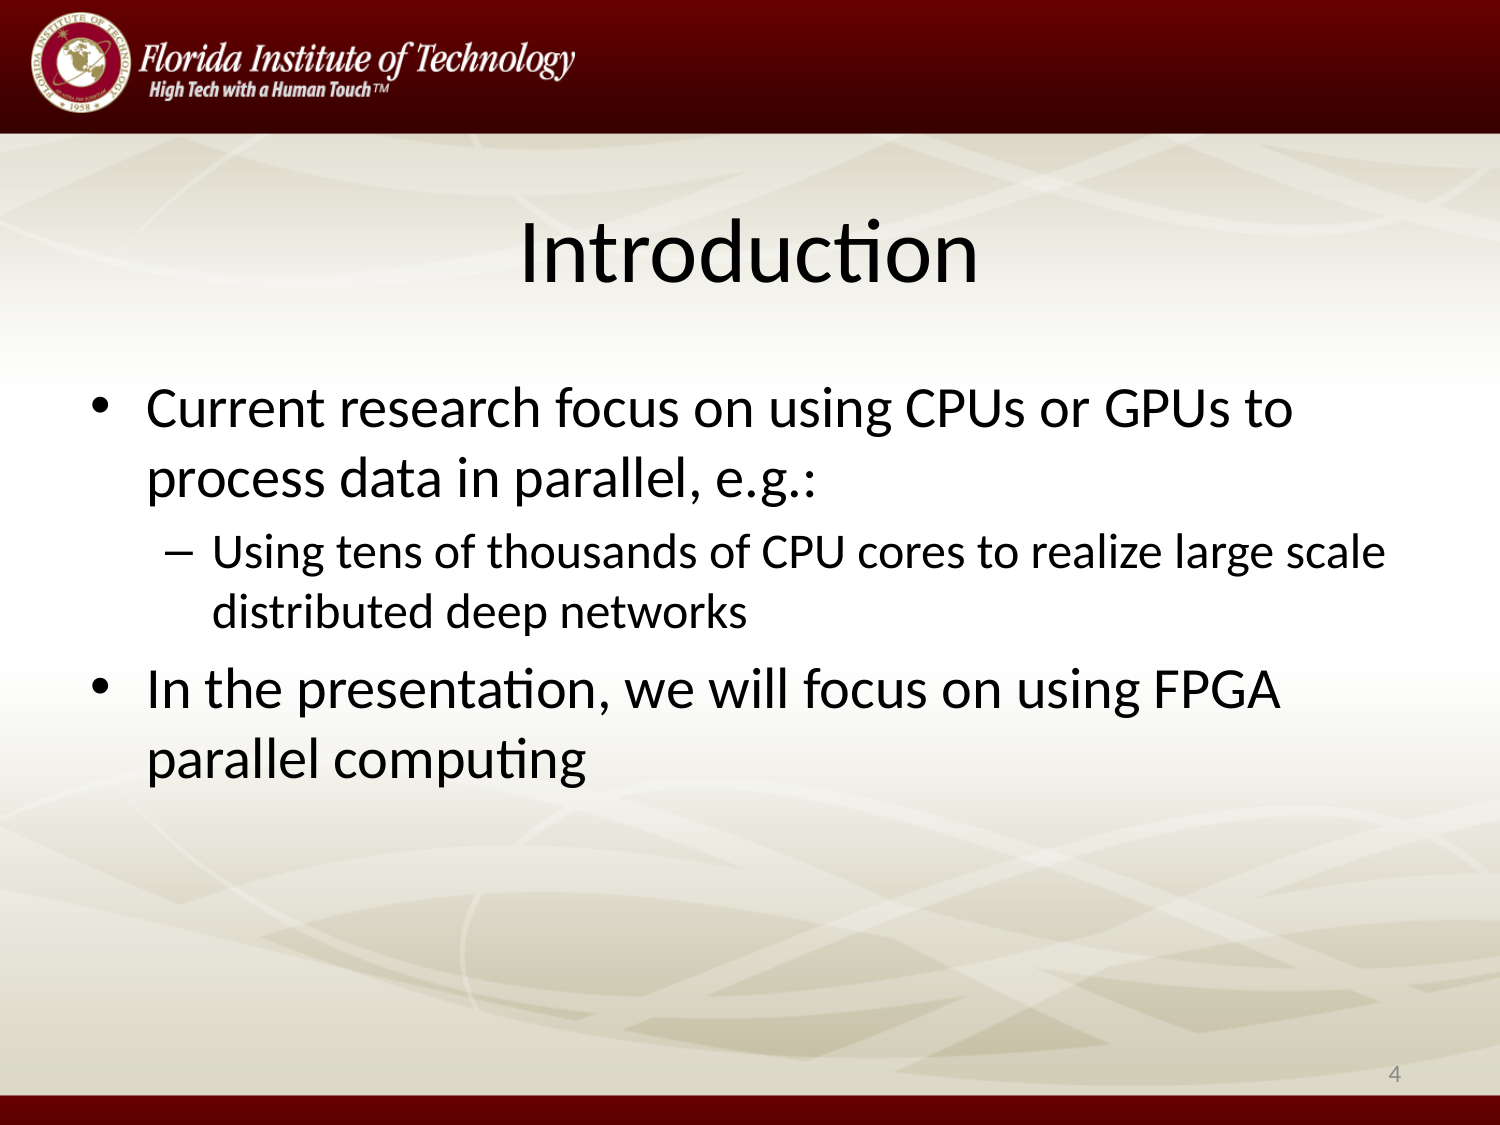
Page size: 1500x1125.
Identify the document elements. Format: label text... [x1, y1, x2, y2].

picture [0, 0, 1500, 1125]
slide_number 4 [1066, 1042, 1417, 1103]
list Current research focus on using CPUs or GPUs to process data in parallel, e.g.: Using tens of thousands of CPU cores to realize large scale distributed deep networks In the presentation, we will focus on using FPGA parallel computing [75, 361, 1425, 707]
title Introduction [75, 175, 1425, 317]
text_box [74, 707, 1425, 1016]
